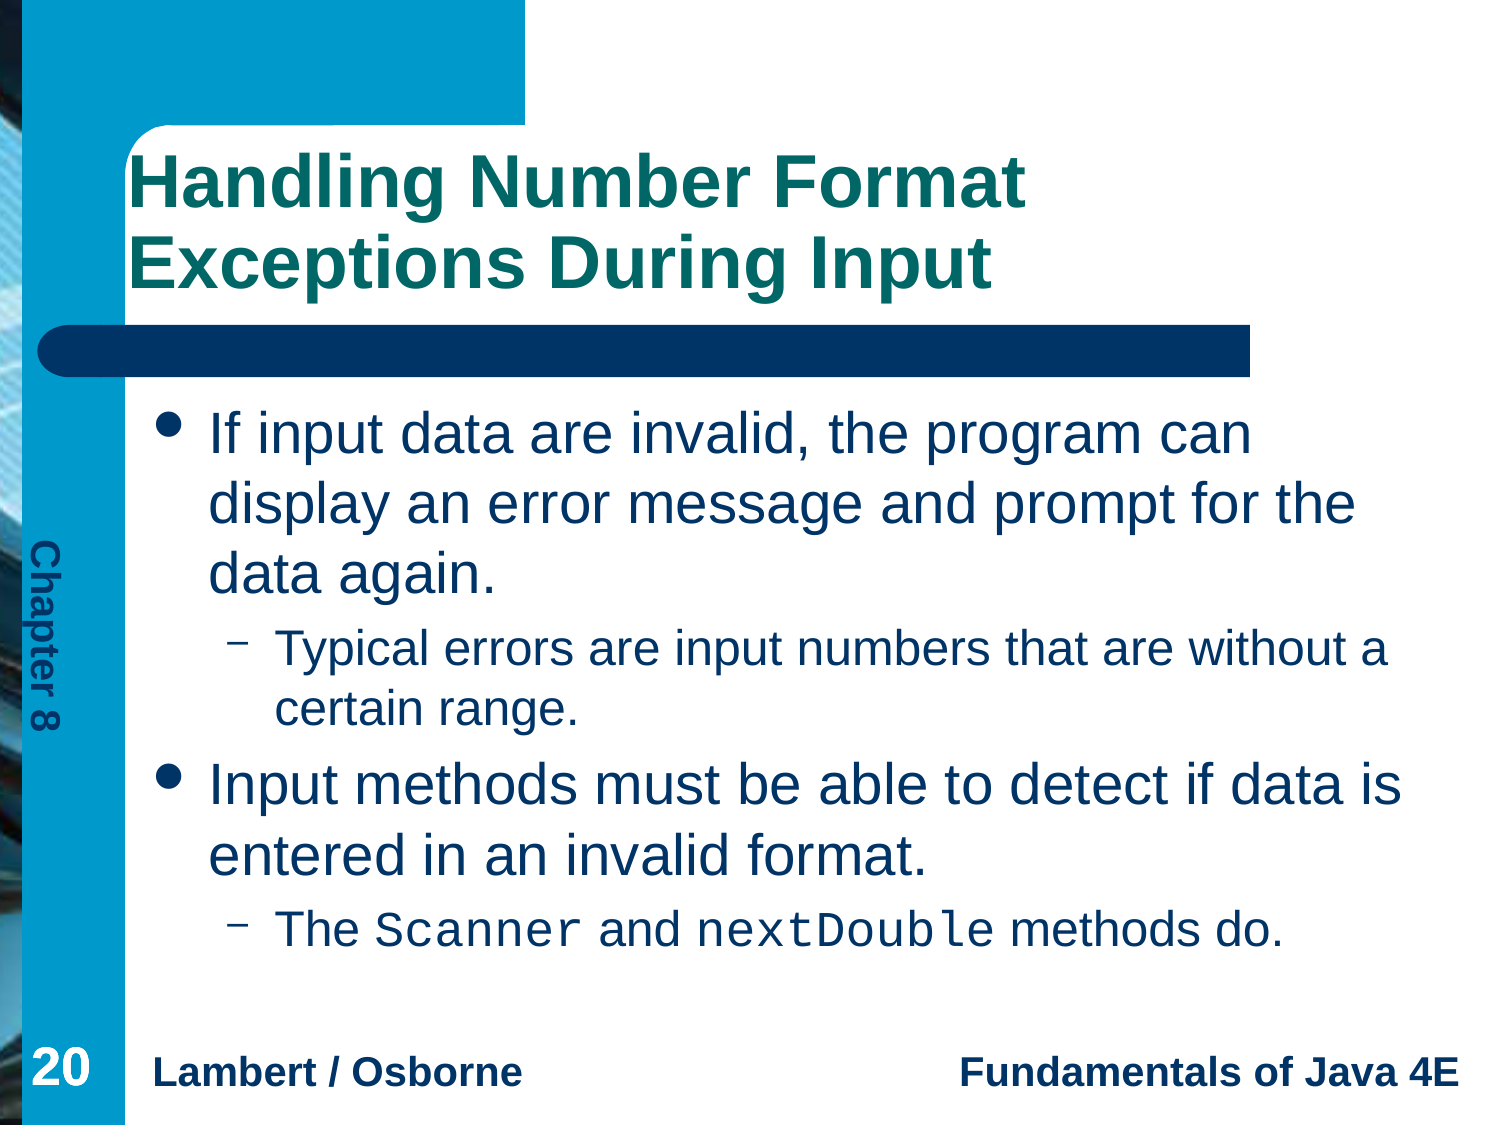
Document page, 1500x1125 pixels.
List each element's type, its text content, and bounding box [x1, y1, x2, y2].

title Handling Number Format Exceptions During Input [112, 124, 1438, 313]
picture [0, 0, 22, 1125]
text_box 20 [13, 1023, 111, 1105]
list If input data are invalid, the program can display an error message and prompt for the data again. Typical errors are input numbers that are without a certain range. Input methods must be able to detect if data is entered in an invalid format. The Scanner and nextDouble methods do. [137, 387, 1463, 999]
